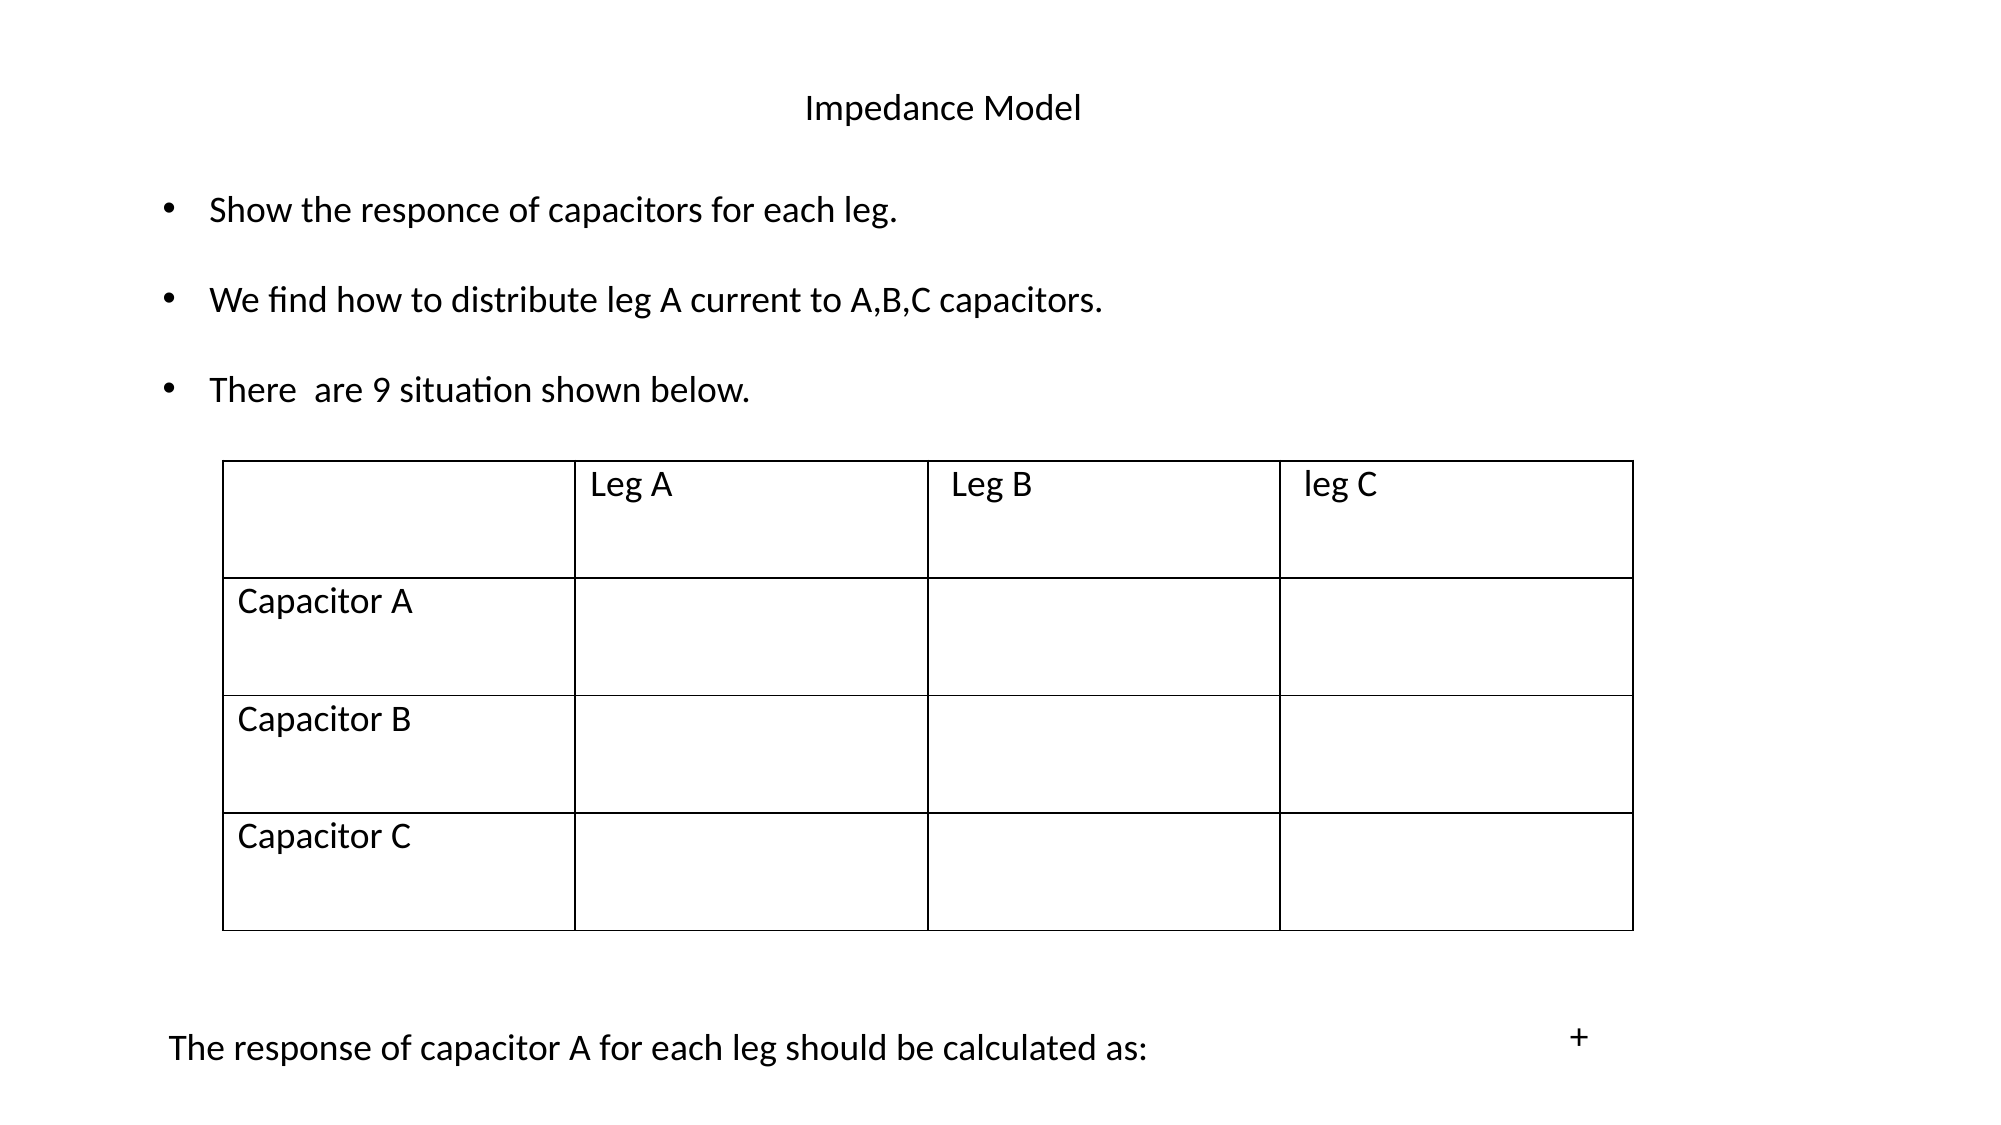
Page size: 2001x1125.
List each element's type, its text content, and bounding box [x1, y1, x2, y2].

text_box Impedance Model [790, 76, 1930, 136]
text_box The response of capacitor A for each leg should be calculated as: [153, 1015, 1174, 1121]
text_box Show the responce of capacitors for each leg. We find how to distribute leg A current to A,B,C capacitors. There are 9 situation shown below. [147, 177, 1288, 418]
